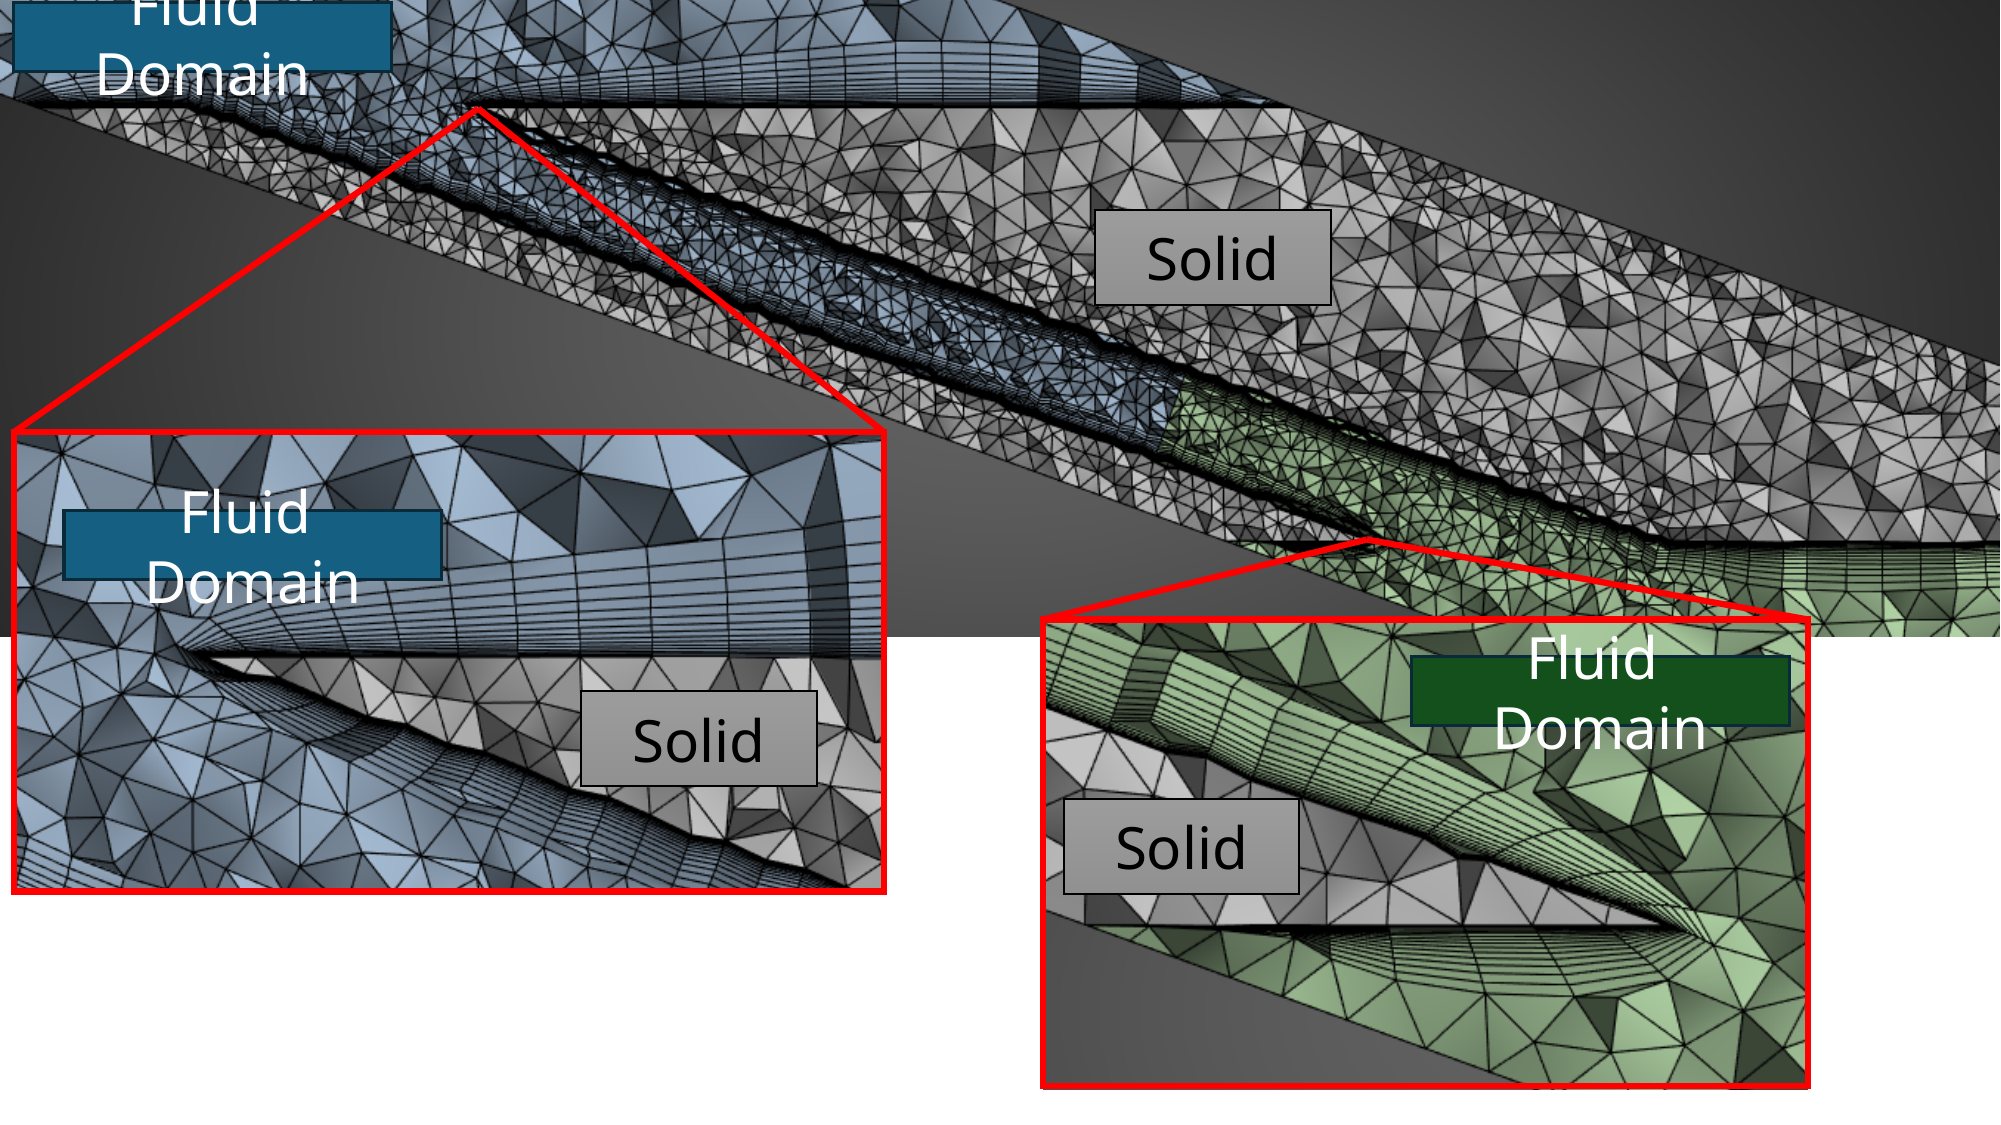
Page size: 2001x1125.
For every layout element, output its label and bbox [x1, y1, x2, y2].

text_box [13, 108, 477, 433]
text_box [1042, 538, 1368, 620]
picture [0, 0, 2000, 1091]
text_box [1368, 538, 1809, 620]
text_box [477, 108, 885, 433]
